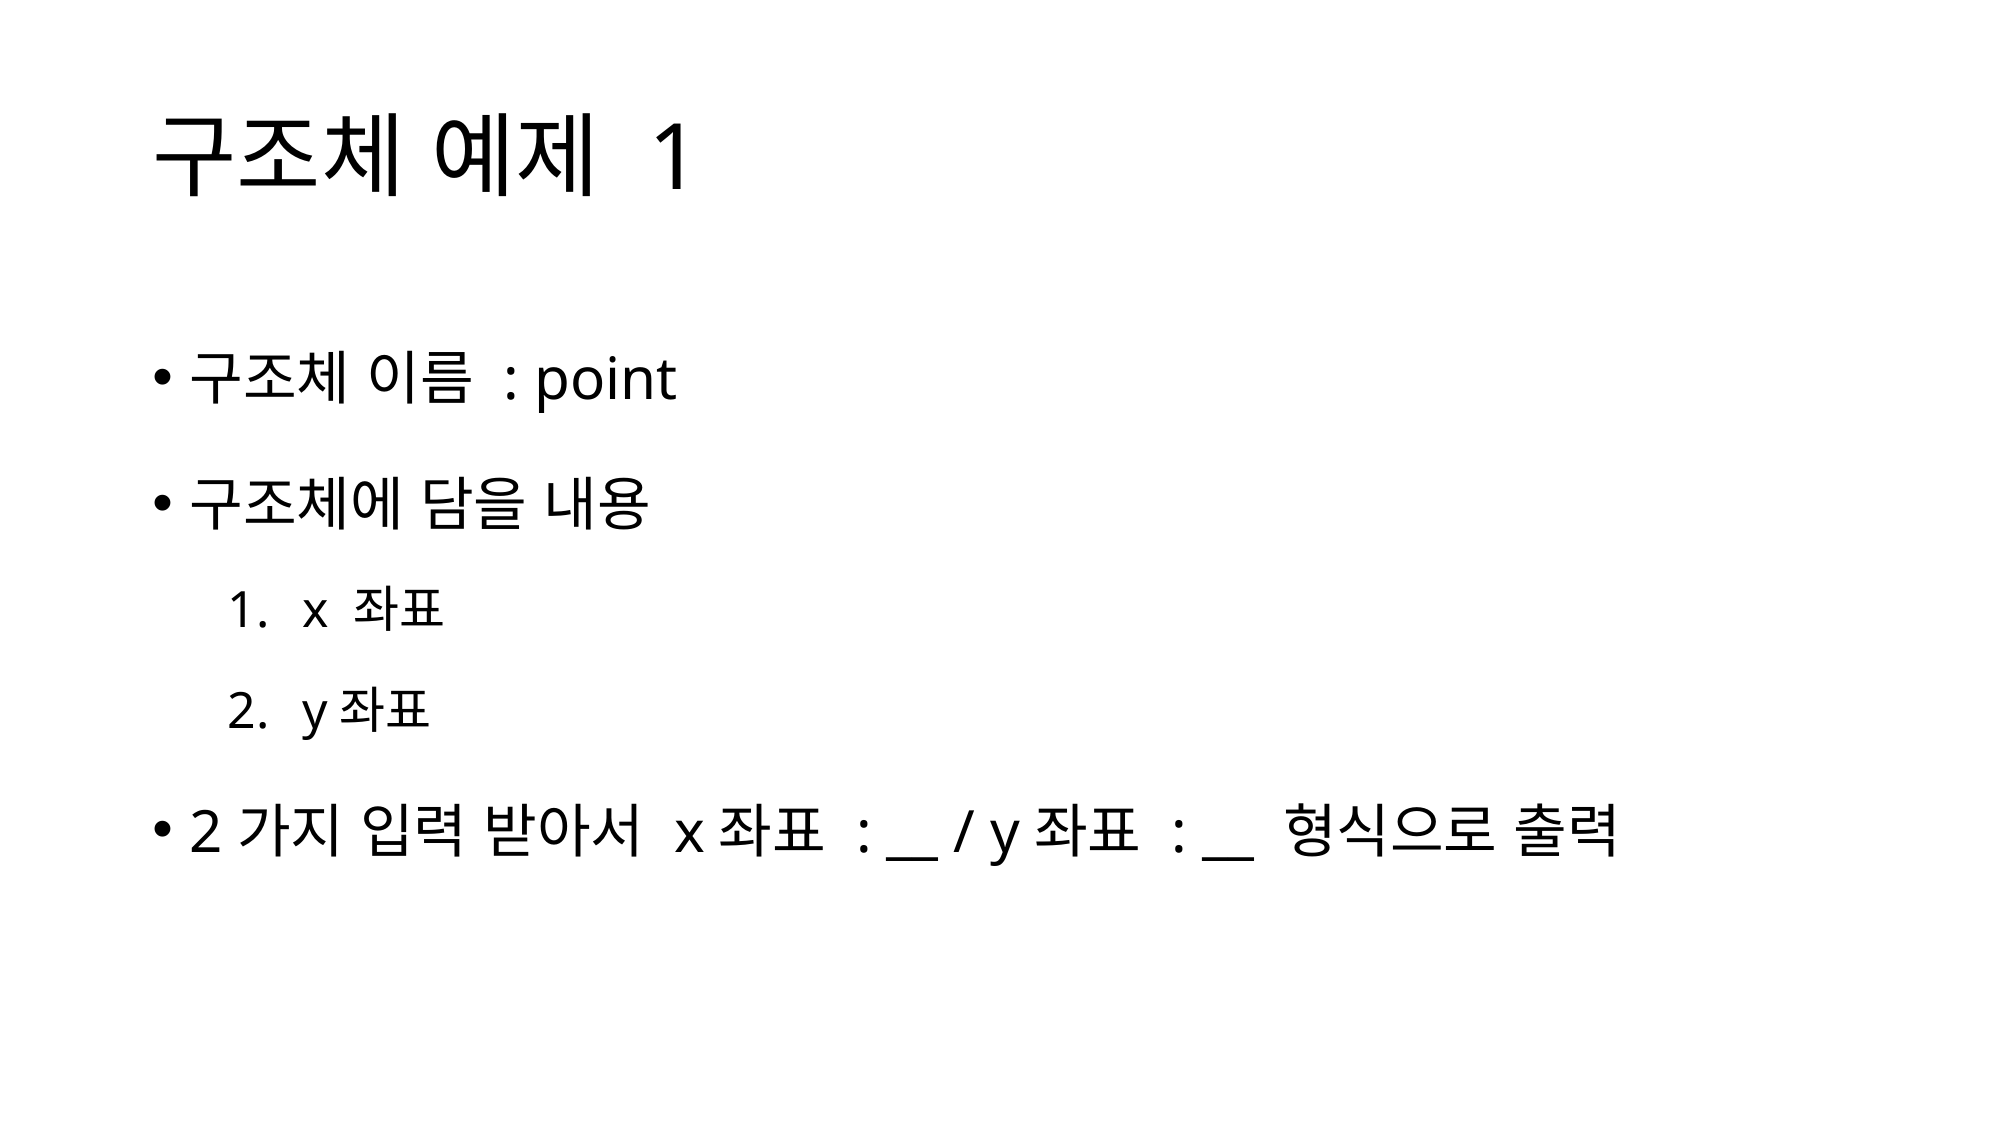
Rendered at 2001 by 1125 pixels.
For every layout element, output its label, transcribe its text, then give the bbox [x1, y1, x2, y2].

title 구조체 예제 1 [137, 51, 1863, 269]
list 구조체 이름 : point 구조체에 담을 내용 x 좌표 y좌표 2가지 입력 받아서 x좌표 : __ / y좌표 : __ 형식으로 출력 [137, 299, 1863, 1014]
